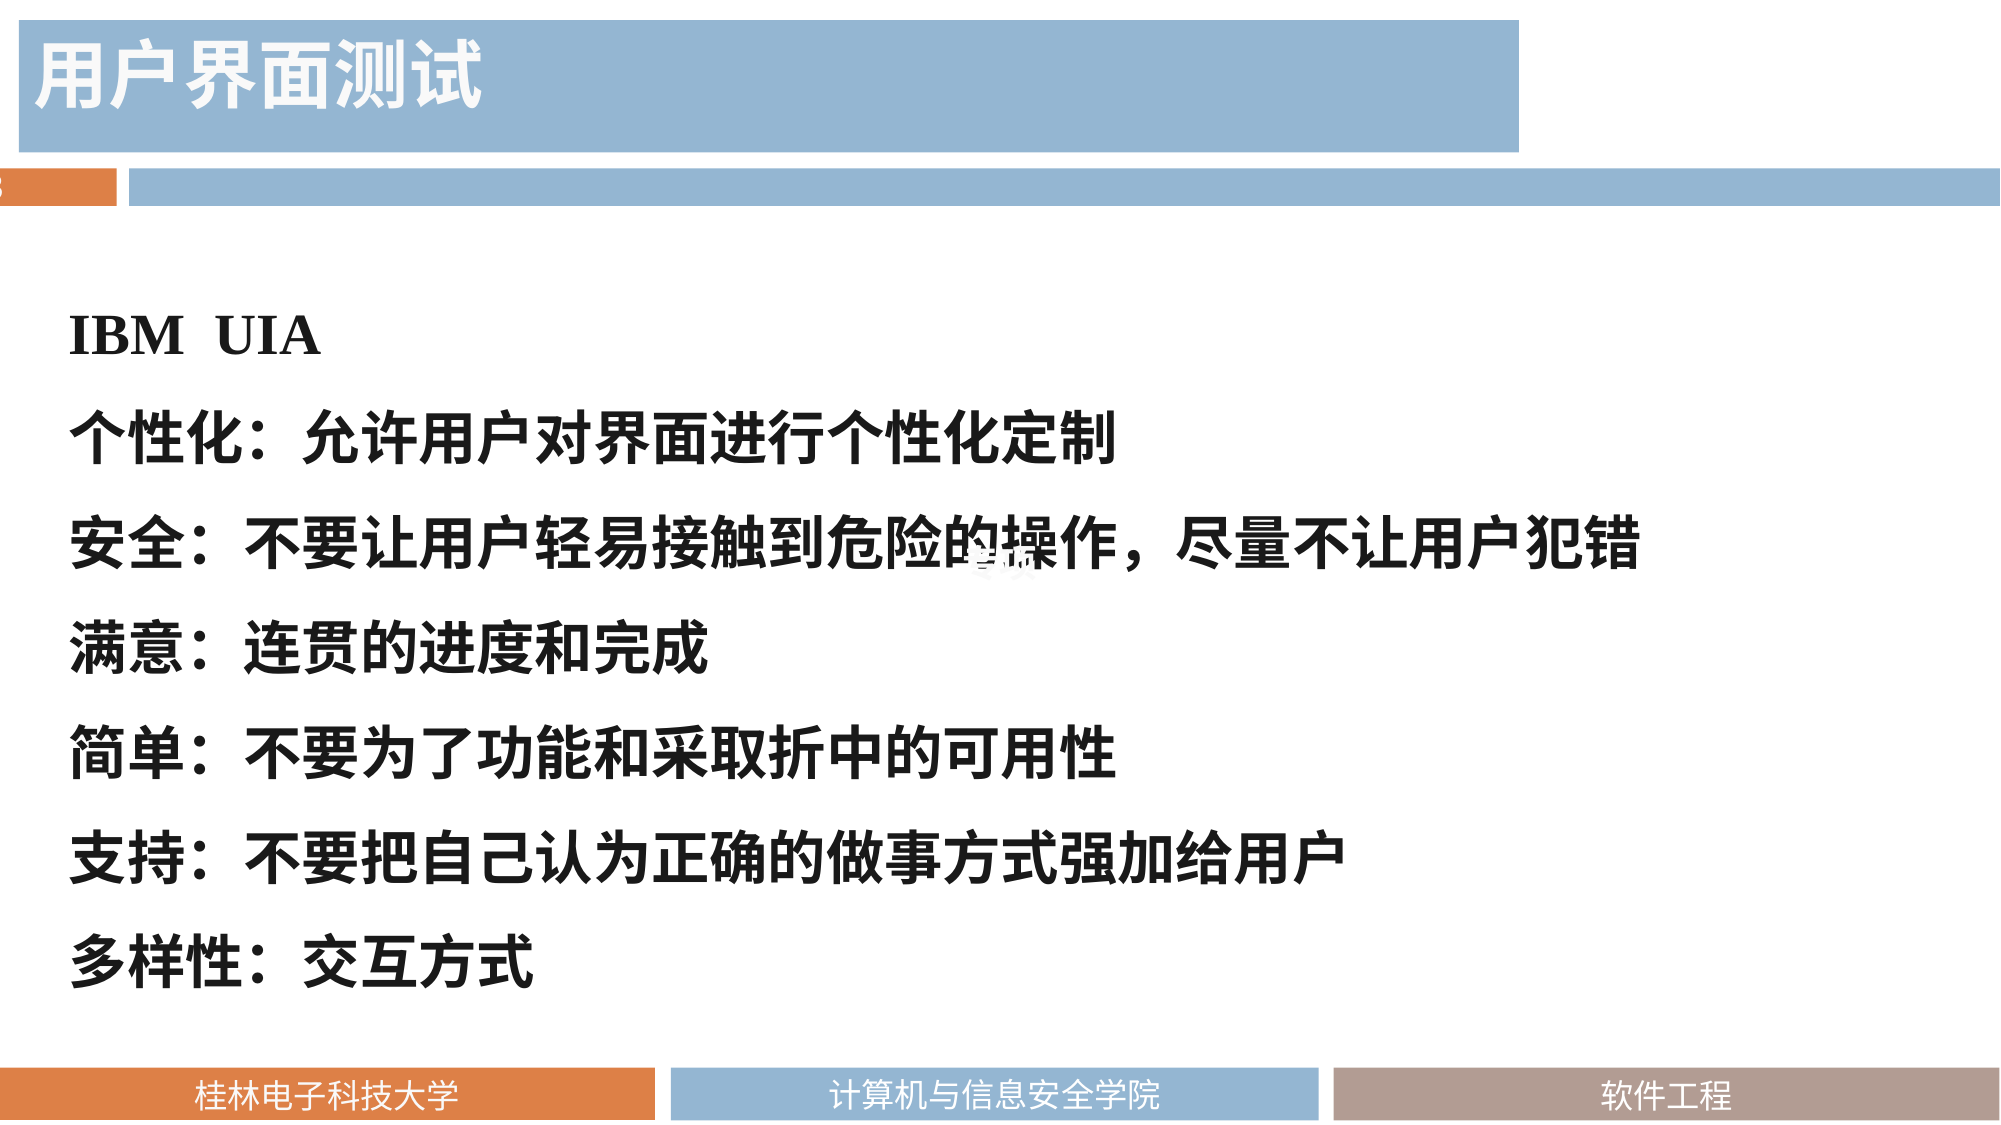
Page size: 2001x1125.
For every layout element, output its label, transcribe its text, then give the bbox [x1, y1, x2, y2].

text_box 专项 [947, 532, 1053, 592]
text_box IBM UIA 个性化：允许用户对界面进行个性化定制 安全：不要让用户轻易接触到危险的操作，尽量不让用户犯错 满意：连贯的进度和完成 简单：不要为了功能和采取折中的可用性 支持：不要把自己认为正确的做事方式强加给用户 多样性：交互方式 [54, 337, 1840, 919]
subtitle 用户界面测试 [18, 19, 1520, 153]
text_box [753, 992, 1240, 1105]
